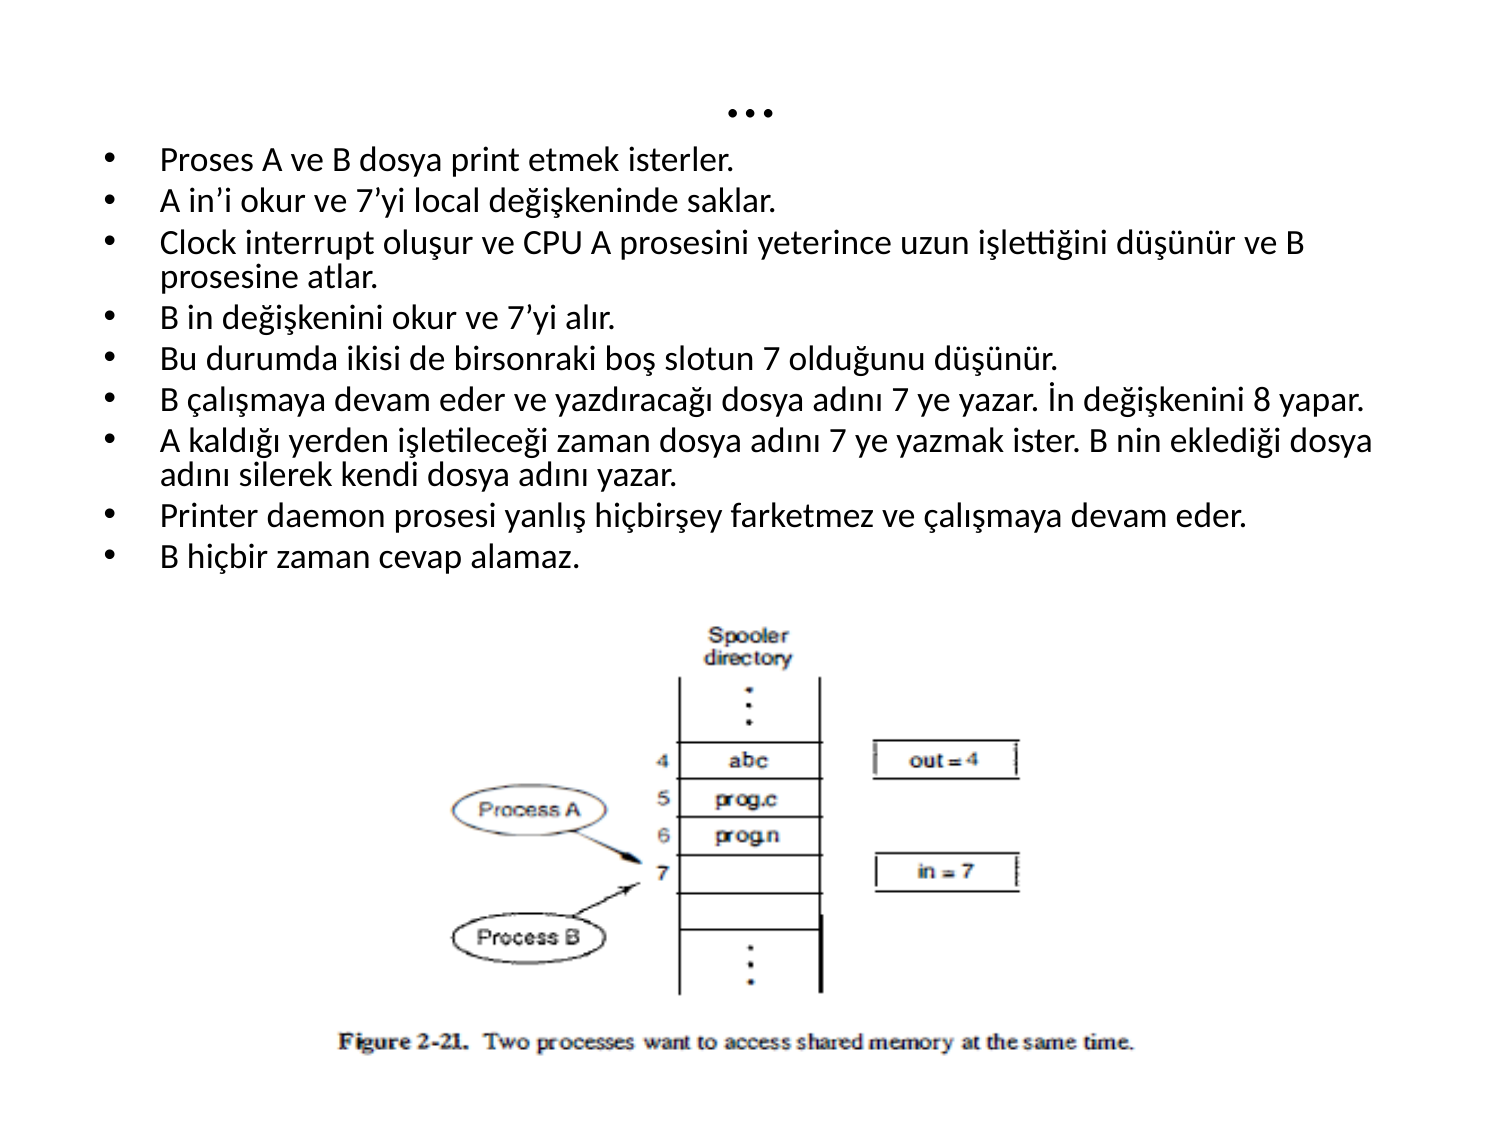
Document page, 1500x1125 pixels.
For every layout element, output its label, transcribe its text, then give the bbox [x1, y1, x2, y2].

title … [94, 50, 1407, 137]
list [277, 597, 1235, 1067]
list Proses A ve B dosya print etmek isterler. A in’i okur ve 7’yi local değişkeninde saklar. Clock interrupt oluşur ve CPU A prosesini yeterince uzun işlettiğini düşünür ve B prosesine atlar. B in değişkenini okur ve 7’yi alır. Bu durumda ikisi de birsonraki boş slotun 7 olduğunu düşünür. B çalışmaya devam eder ve yazdıracağı dosya adını 7 ye yazar. İn değişkenini 8 yapar. A kaldığı yerden işletileceği zaman dosya adını 7 ye yazmak ister. B nin eklediği dosya adını silerek kendi dosya adını yazar. Printer daemon prosesi yanlış hiçbirşey farketmez ve çalışmaya devam eder. B hiçbir zaman cevap alamaz. [88, 137, 1431, 740]
